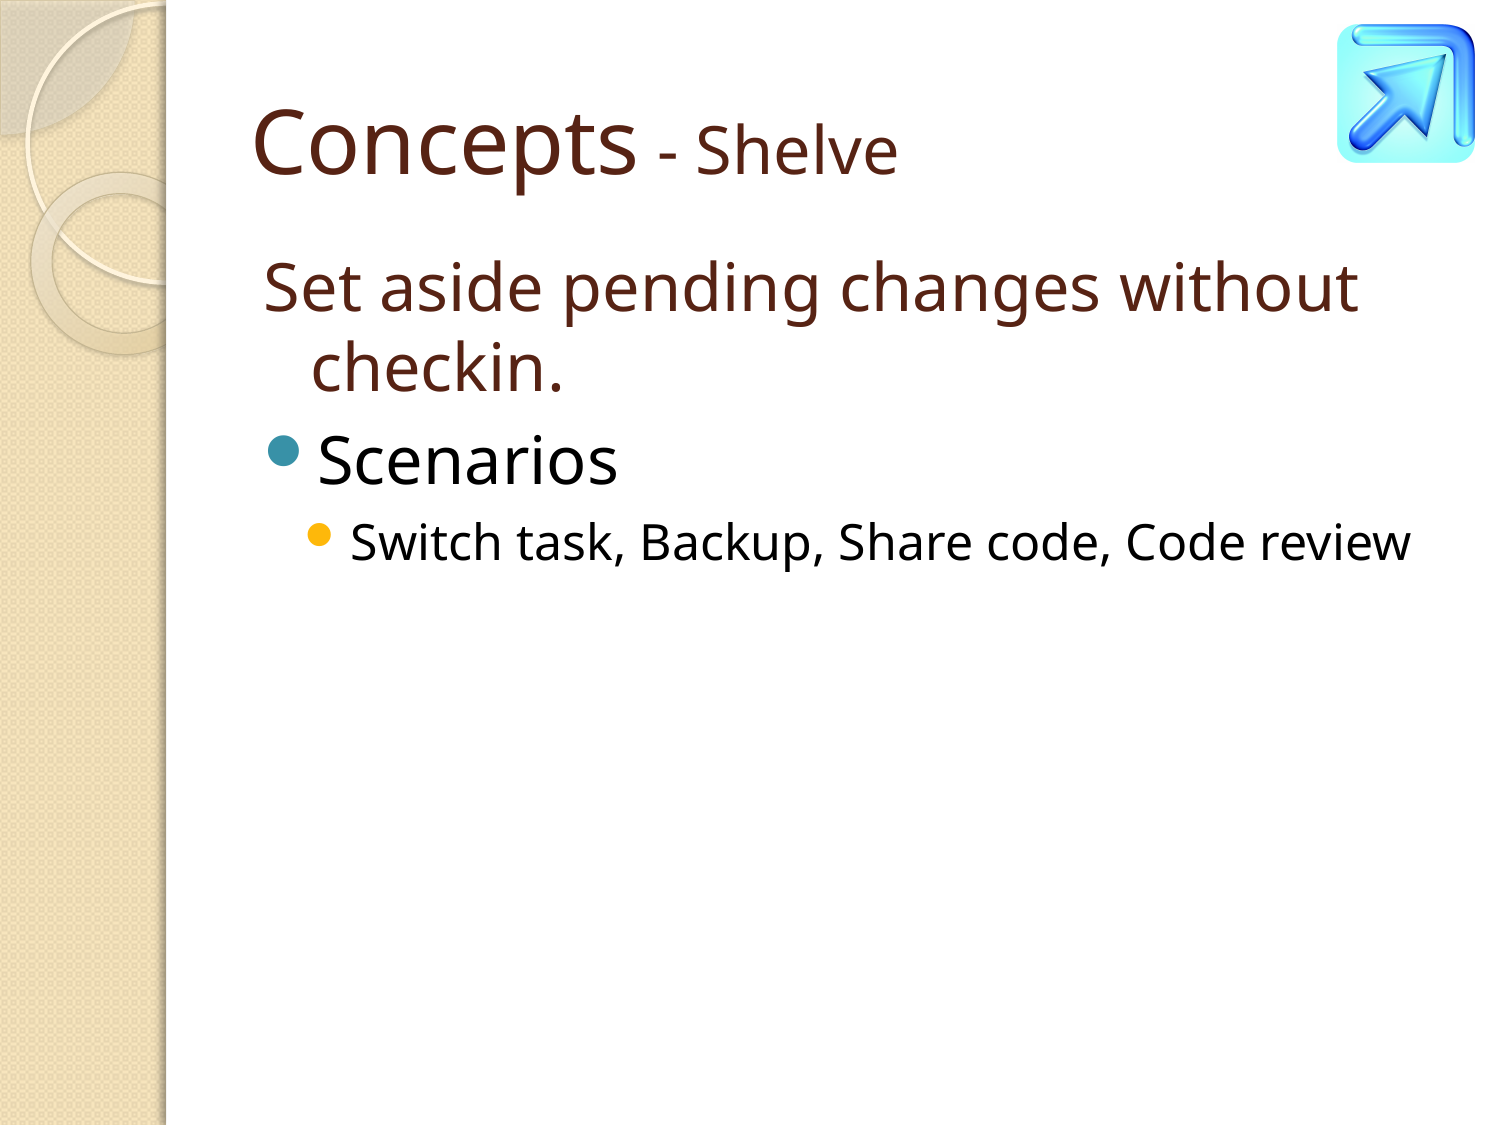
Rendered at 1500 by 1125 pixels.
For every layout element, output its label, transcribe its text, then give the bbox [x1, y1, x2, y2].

picture [1337, 24, 1475, 163]
list Set aside pending changes without checkin. Scenarios Switch task, Backup, Share code, Code review [235, 237, 1466, 1025]
title Concepts - Shelve [235, 45, 1466, 233]
